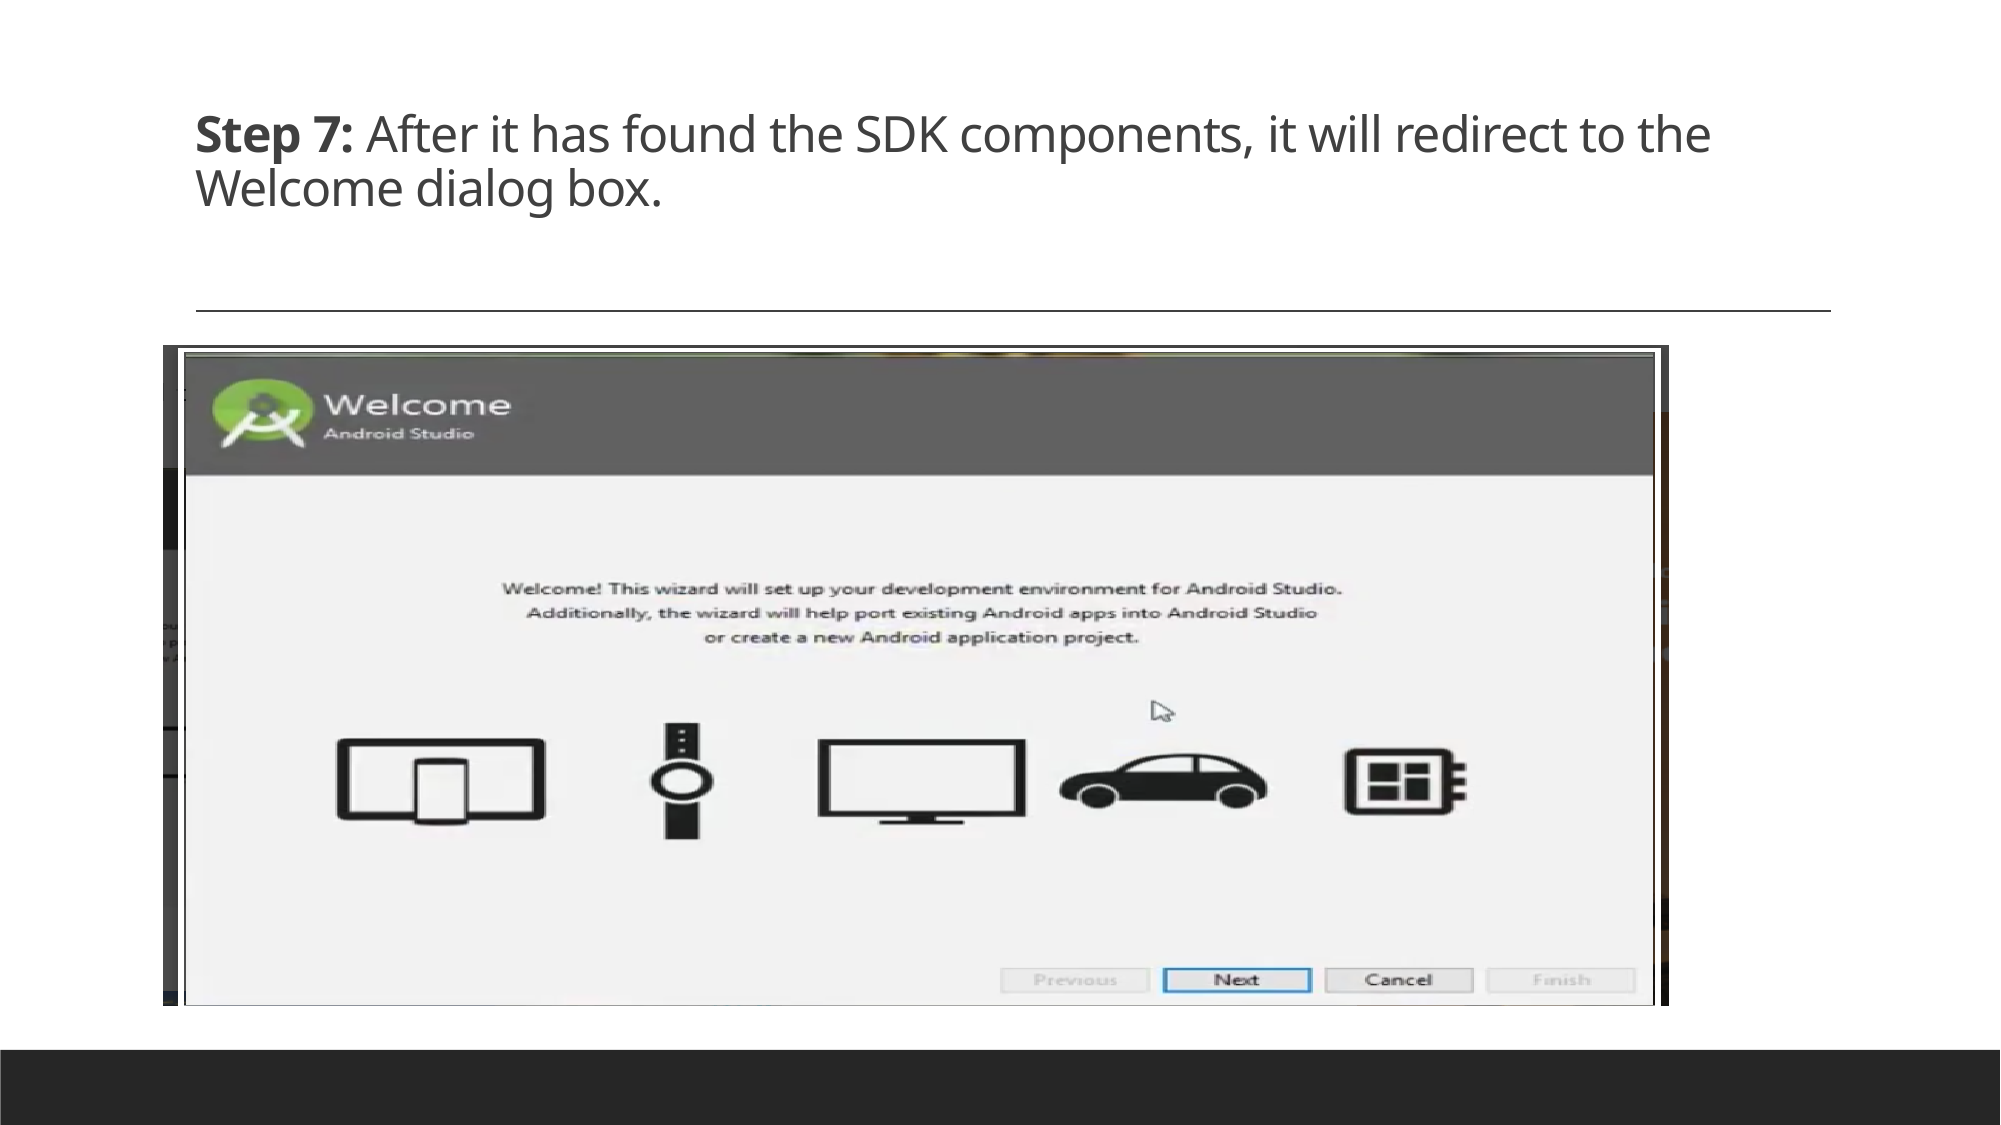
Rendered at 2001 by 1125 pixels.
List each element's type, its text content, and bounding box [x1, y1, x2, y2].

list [163, 345, 1669, 1007]
title Step 7: After it has found the SDK components, it will redirect to the Welcome dialog box. [180, 47, 1830, 285]
